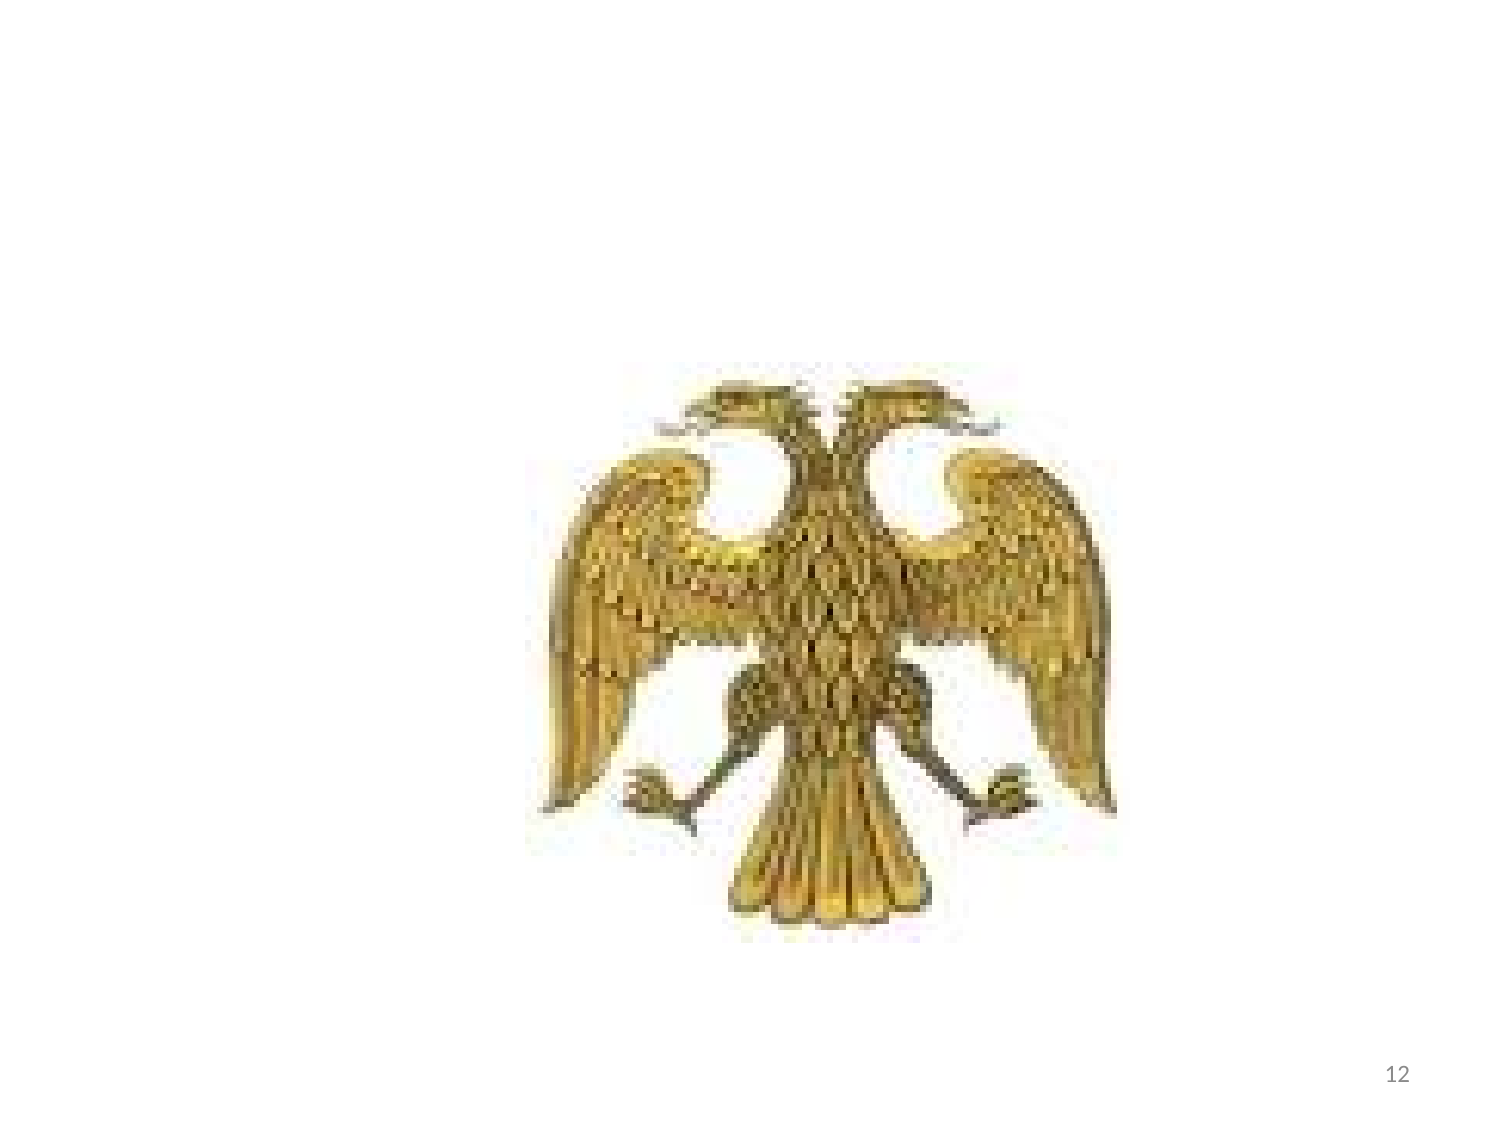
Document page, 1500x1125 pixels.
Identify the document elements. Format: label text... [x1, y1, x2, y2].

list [524, 362, 1130, 943]
slide_number 12 [1074, 1042, 1425, 1103]
